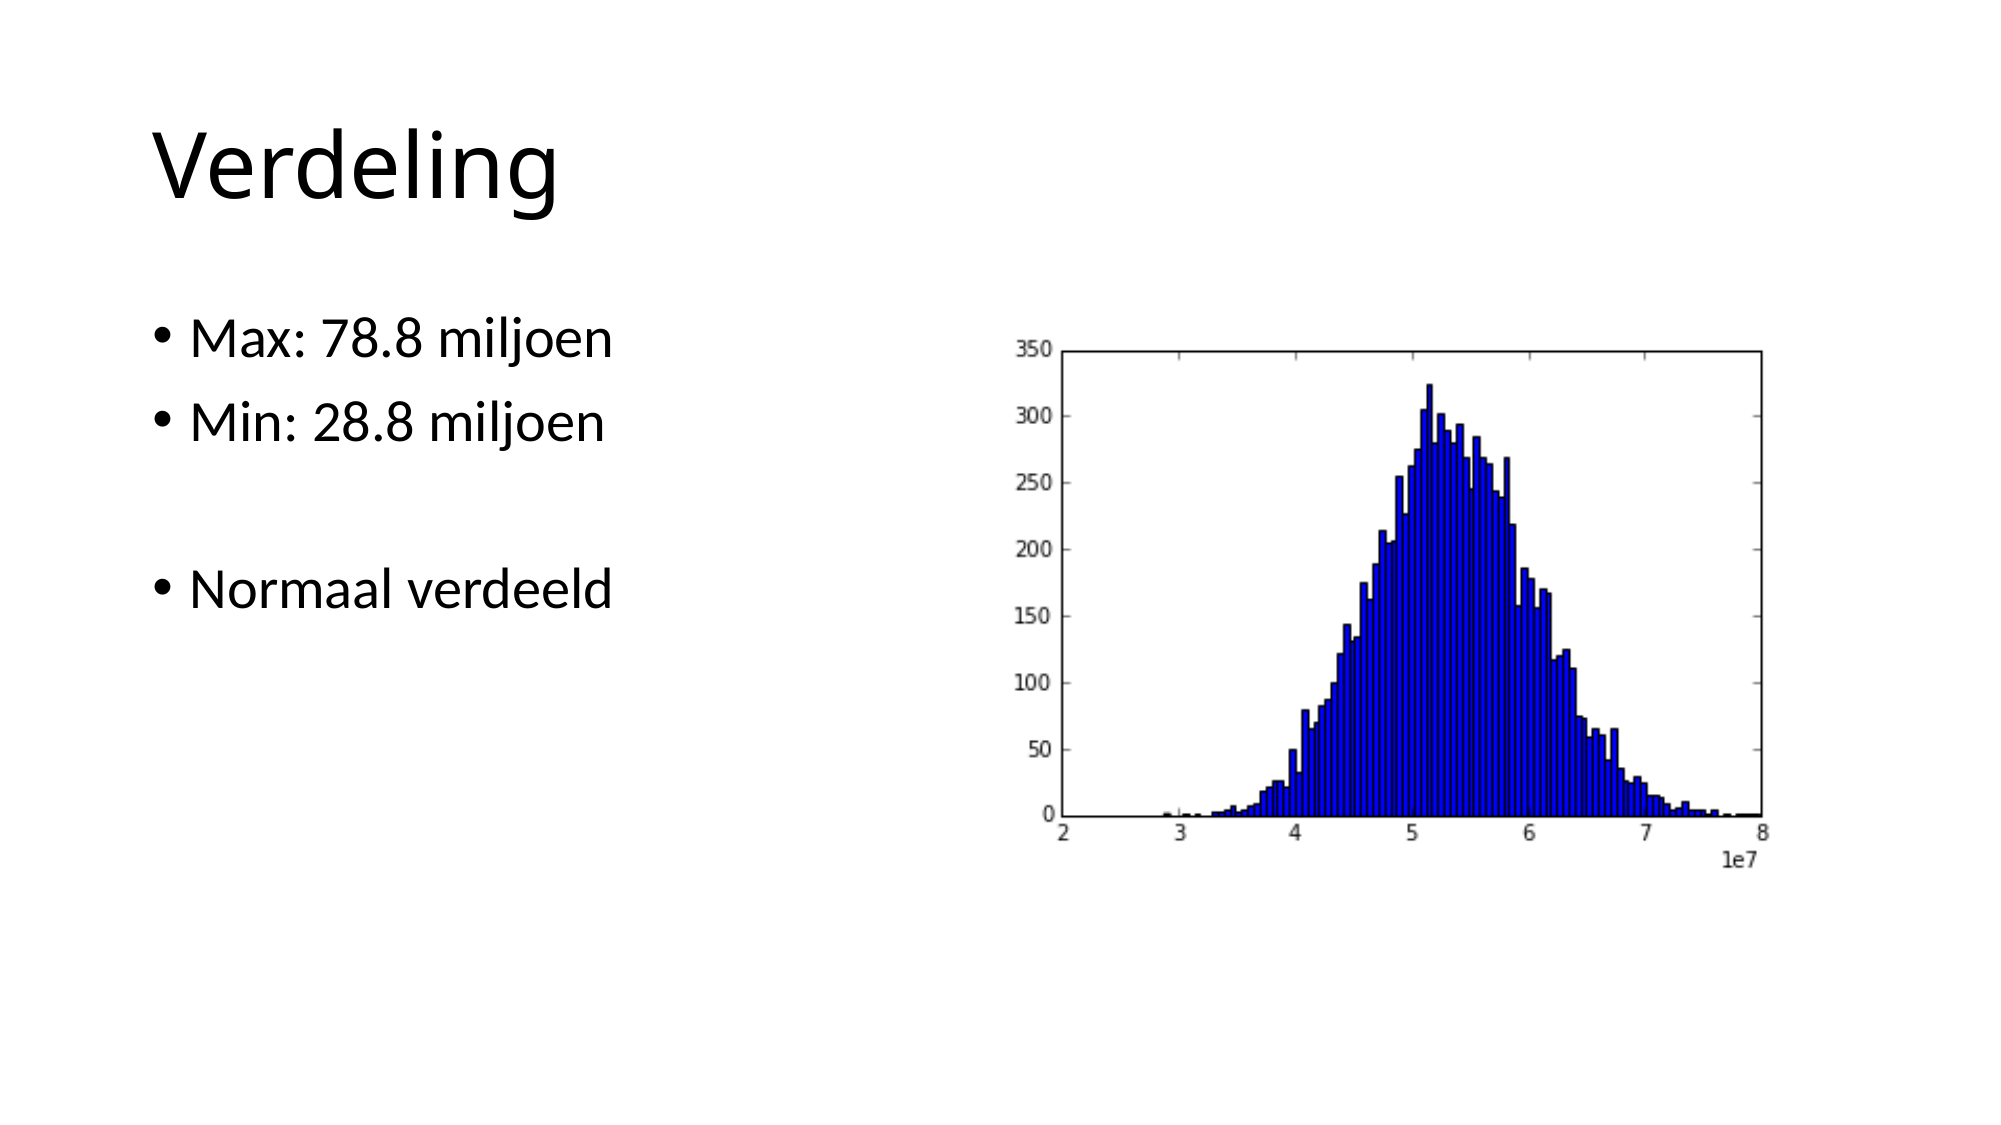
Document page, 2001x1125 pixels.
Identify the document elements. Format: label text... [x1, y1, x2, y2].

picture [999, 326, 1782, 887]
title Verdeling [137, 59, 1863, 278]
list Max: 78.8 miljoen Min: 28.8 miljoen Normaal verdeeld [137, 299, 1863, 1014]
